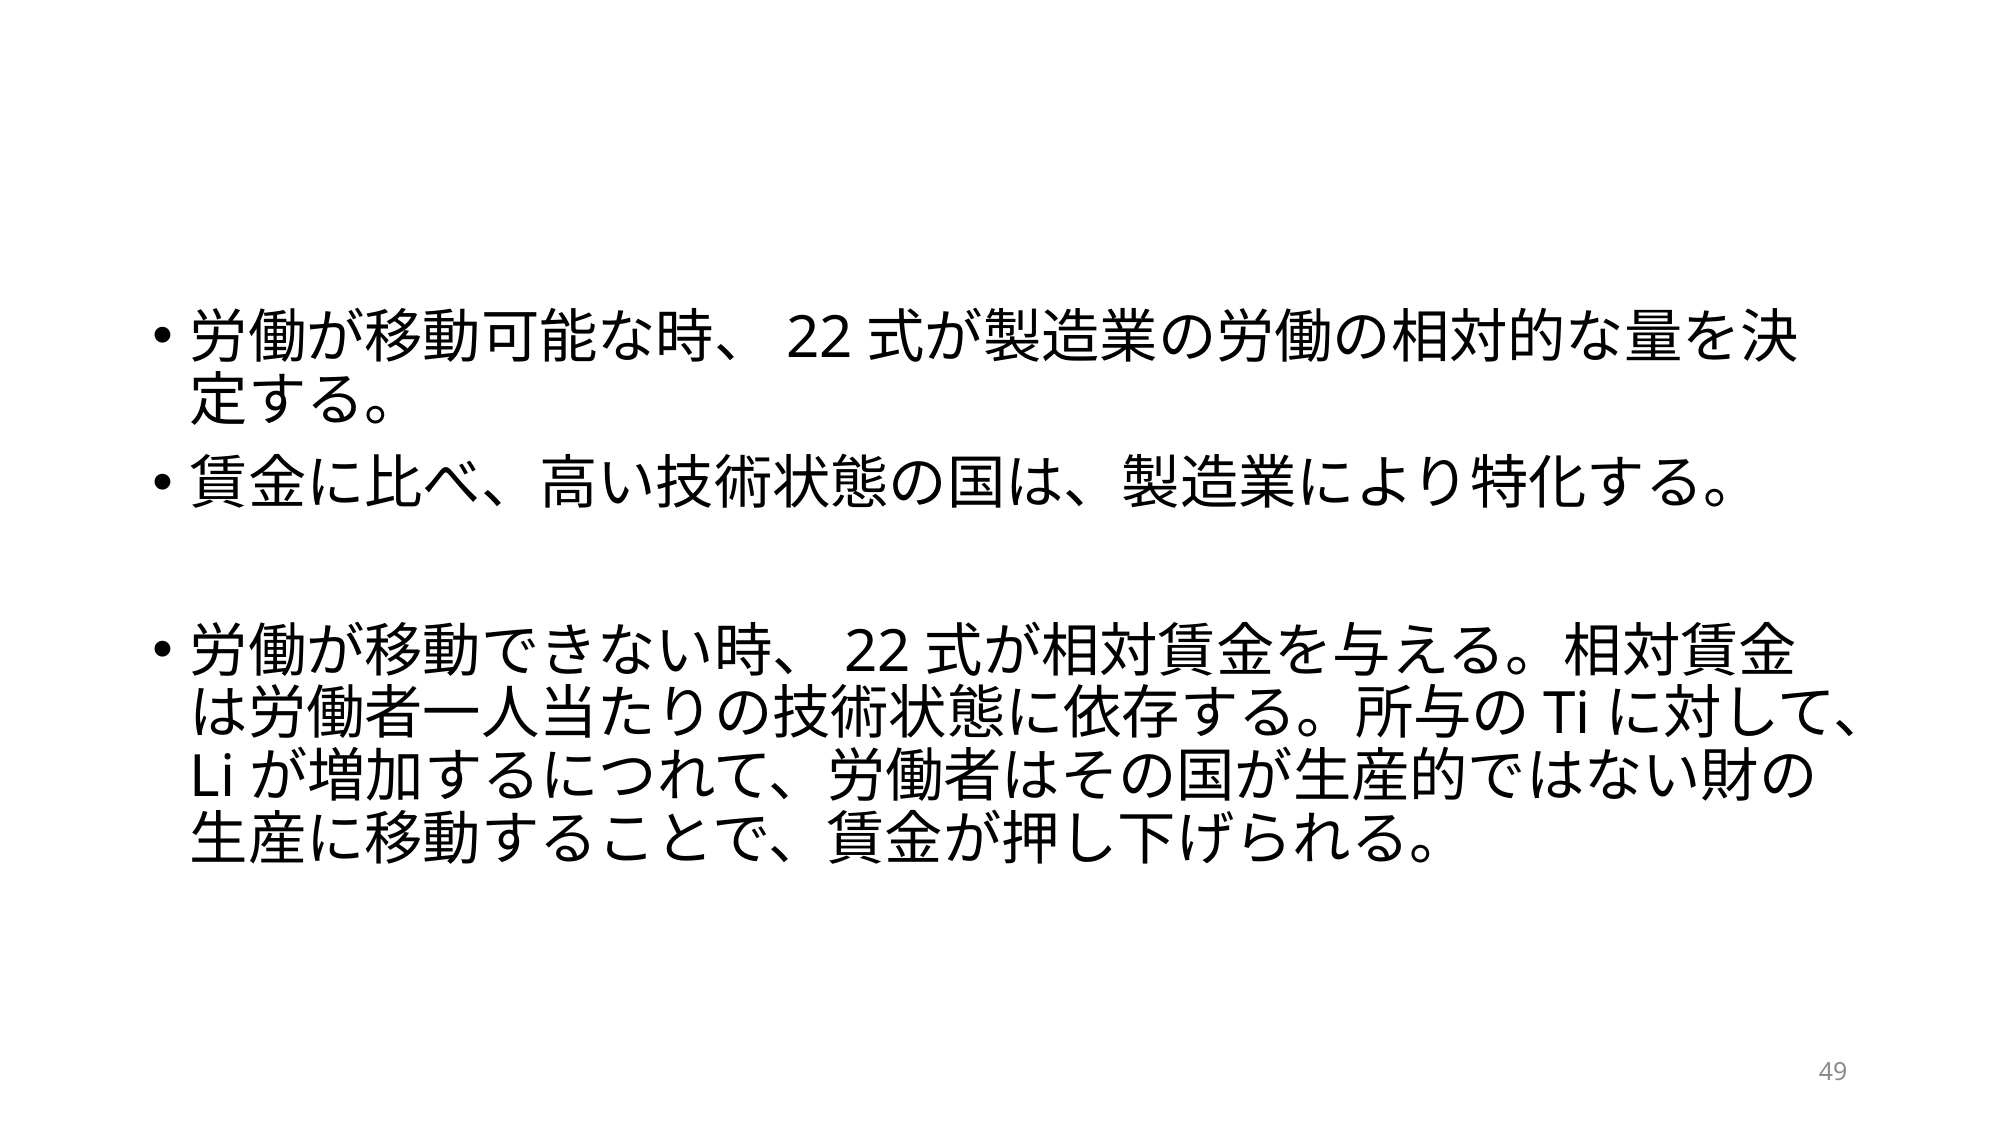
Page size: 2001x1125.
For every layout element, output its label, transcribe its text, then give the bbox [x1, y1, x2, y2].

slide_number 49 [1412, 1042, 1863, 1103]
list 労働が移動可能な時、22式が製造業の労働の相対的な量を決定する。 賃金に比べ、高い技術状態の国は、製造業により特化する。 労働が移動できない時、22式が相対賃金を与える。相対賃金は労働者一人当たりの技術状態に依存する。所与のTiに対して、Liが増加するにつれて、労働者はその国が生産的ではない財の生産に移動することで、賃金が押し下げられる。 [137, 299, 1863, 1014]
